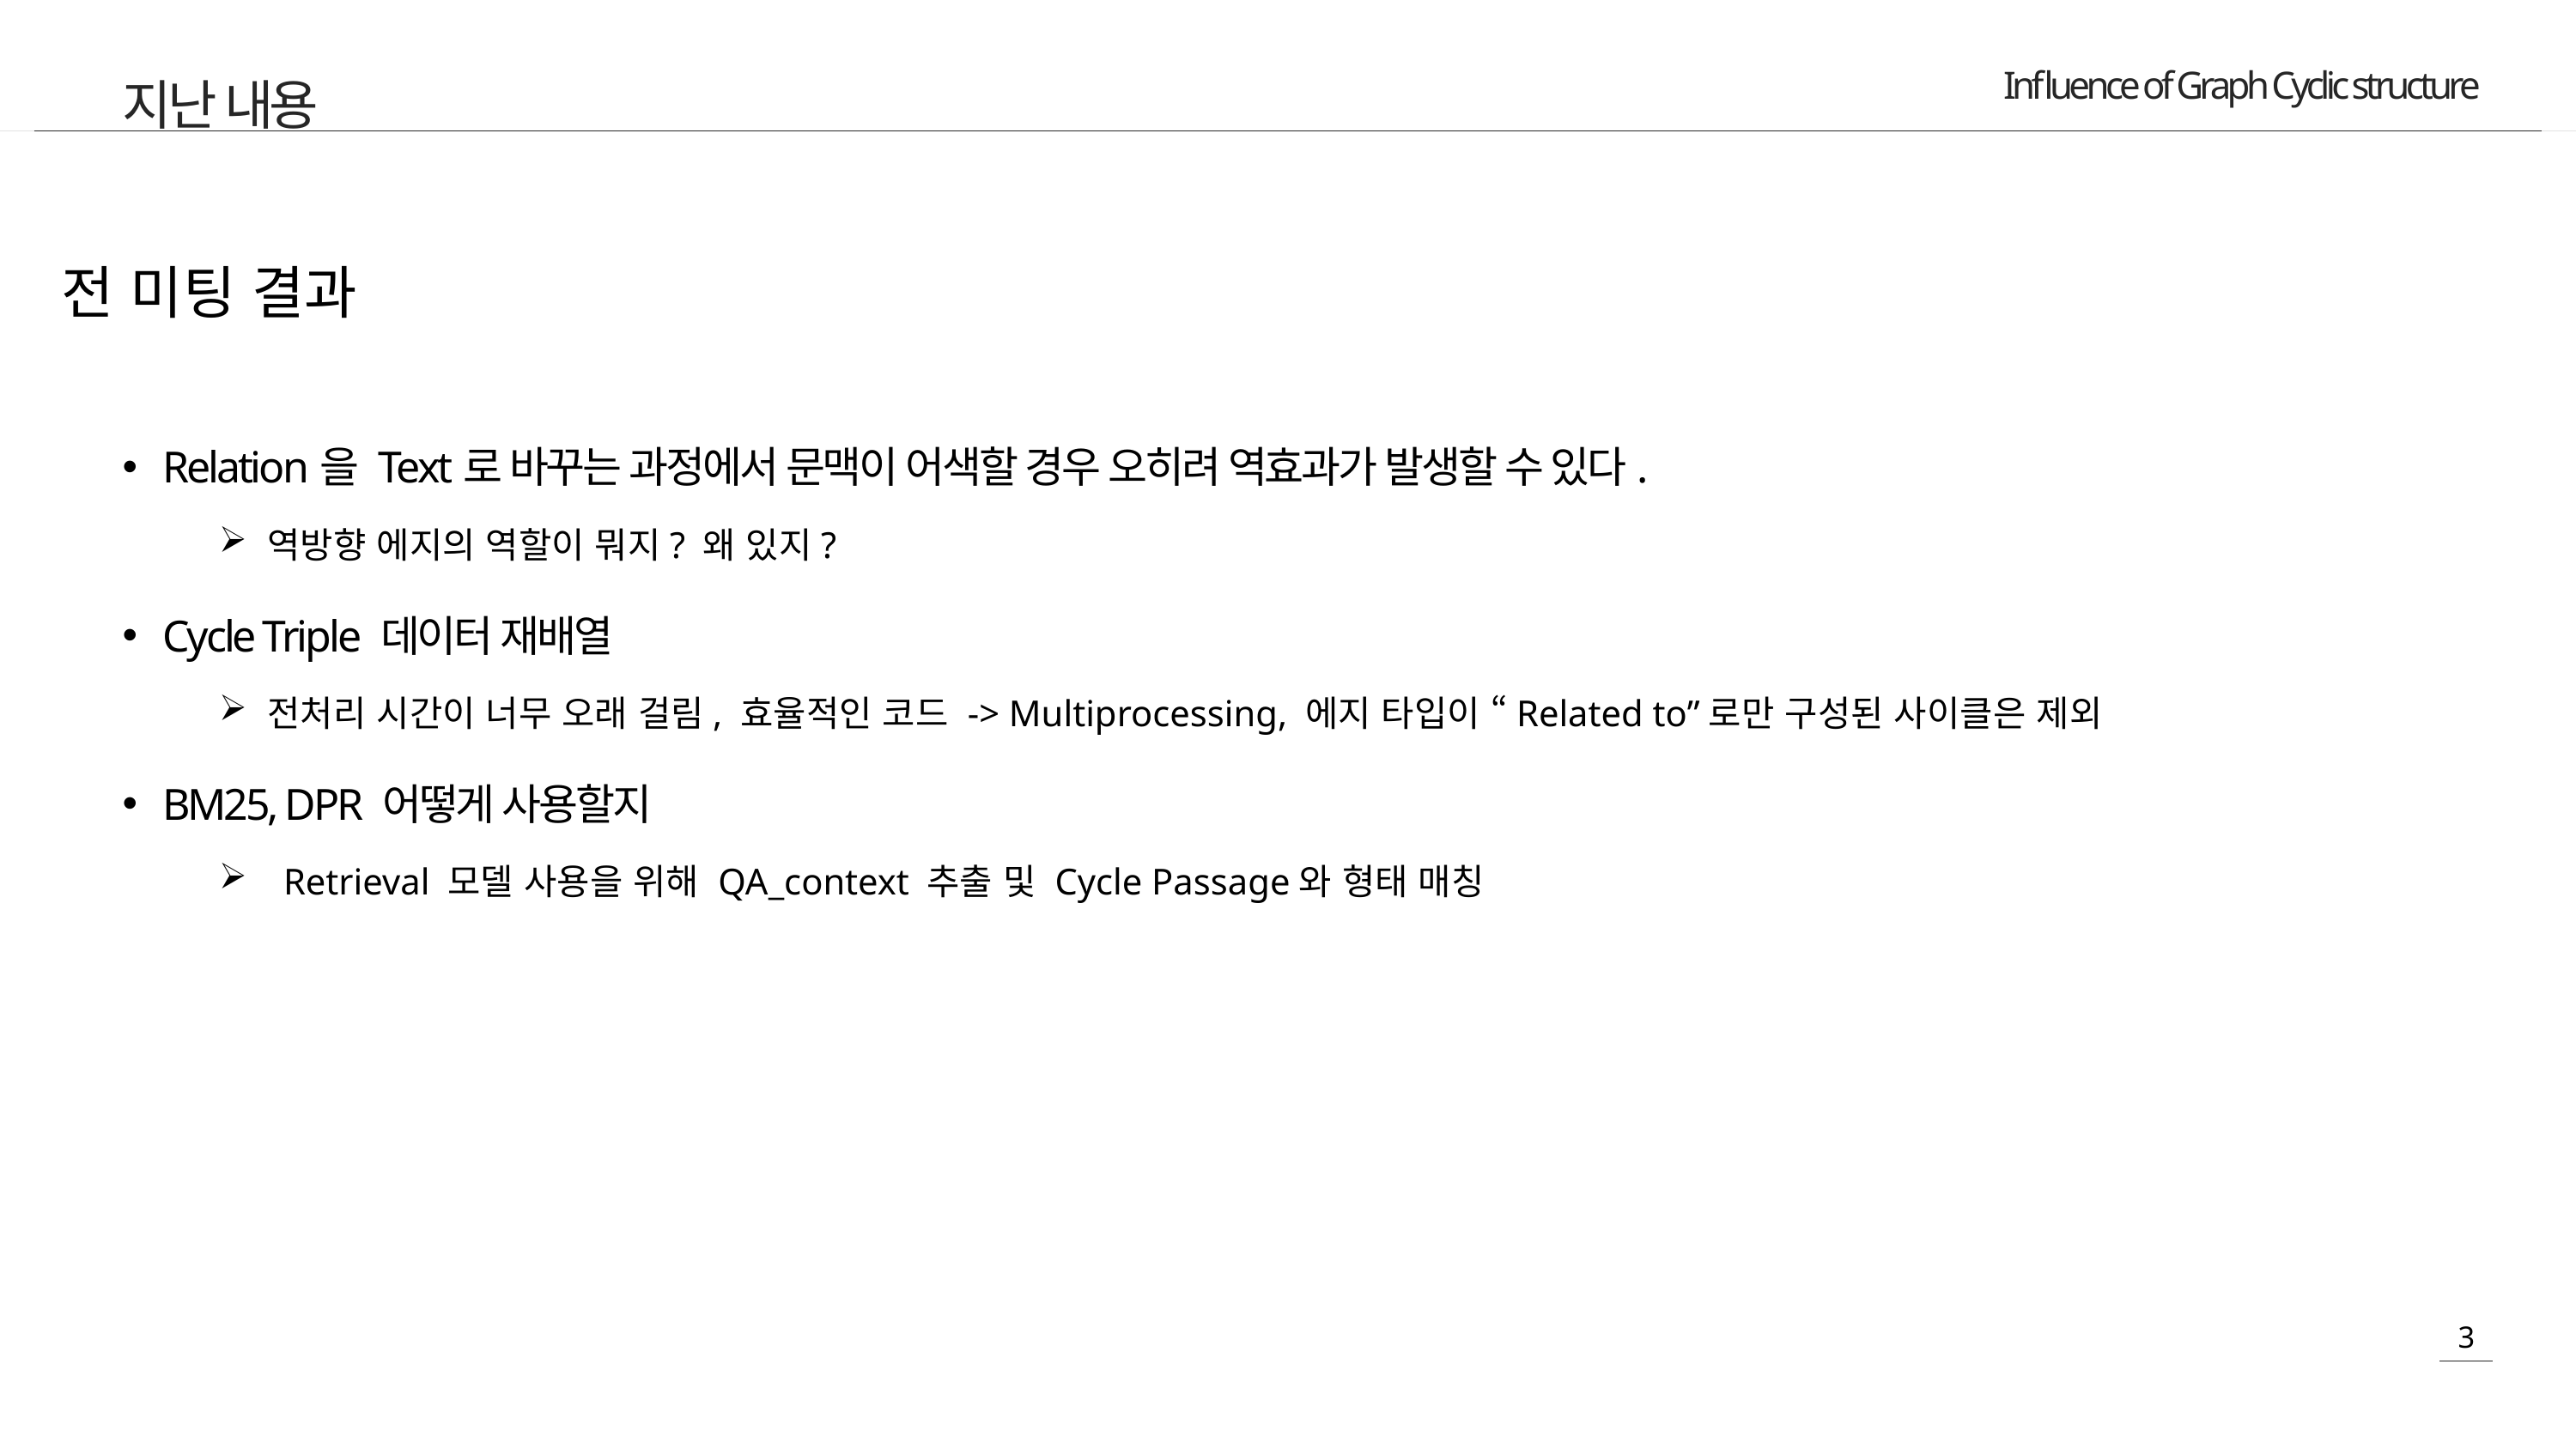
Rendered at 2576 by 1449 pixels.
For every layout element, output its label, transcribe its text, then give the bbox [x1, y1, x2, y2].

list 지난 내용 [109, 27, 1288, 161]
text_box 전 미팅 결과 [48, 249, 897, 331]
text_box Relation을 Text로 바꾸는 과정에서 문맥이 어색할 경우 오히려 역효과가 발생할 수 있다. 역방향 에지의 역할이 뭐지? 왜 있지? Cycle Triple 데이터 재배열 전처리 시간이 너무 오래 걸림, 효율적인 코드 -> Multiprocessing, 에지 타입이 “Related to”로만 구성된 사이클은 제외 BM25, DPR 어떻게 사용할지 Retrieval 모델 사용을 위해 QA_context 추출 및 Cycle Passage와 형태 매칭 [109, 408, 2265, 1040]
